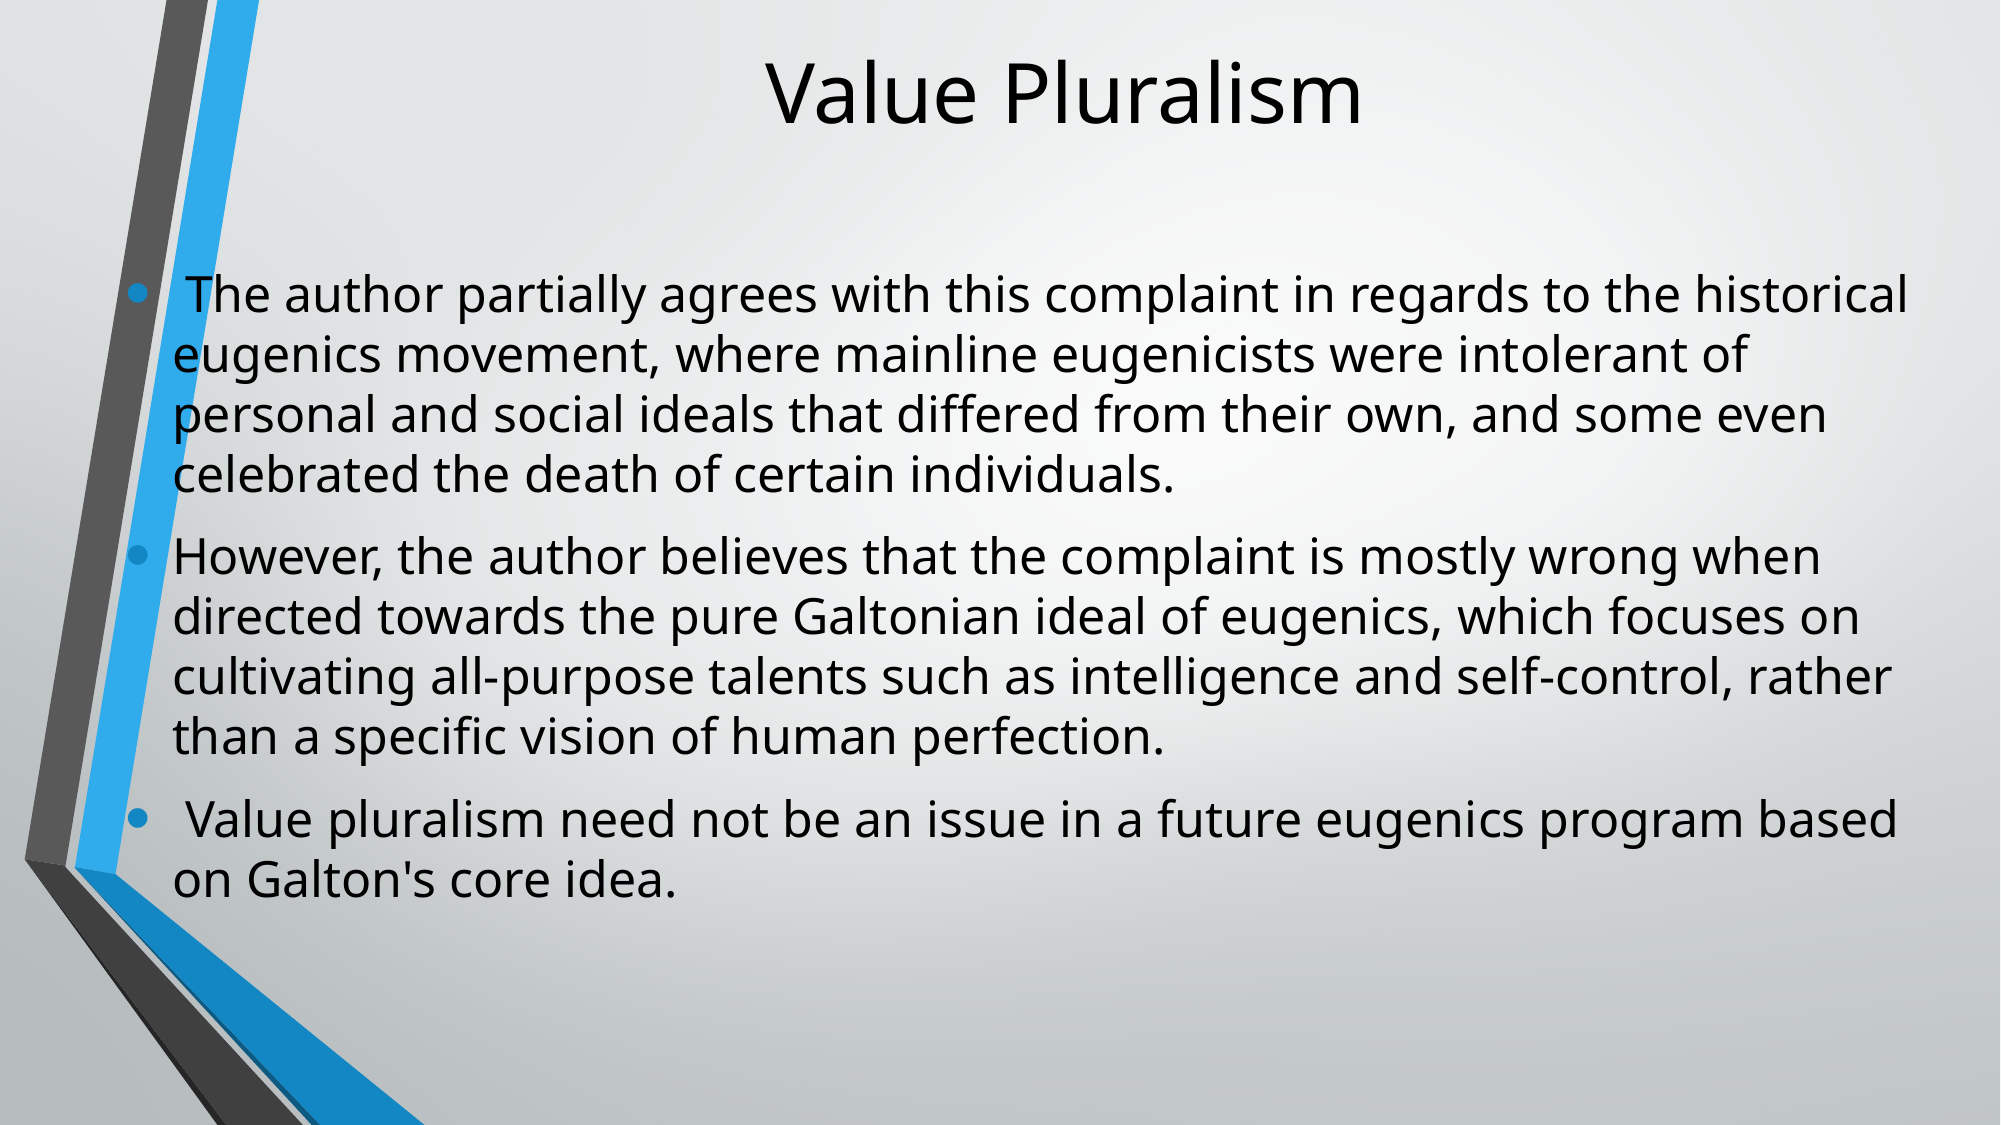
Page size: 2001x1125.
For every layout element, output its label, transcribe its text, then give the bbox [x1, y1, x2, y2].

title Value Pluralism [243, 31, 1887, 150]
list The author partially agrees with this complaint in regards to the historical eugenics movement, where mainline eugenicists were intolerant of personal and social ideals that differed from their own, and some even celebrated the death of certain individuals. However, the author believes that the complaint is mostly wrong when directed towards the pure Galtonian ideal of eugenics, which focuses on cultivating all-purpose talents such as intelligence and self-control, rather than a specific vision of human perfection. Value pluralism need not be an issue in a future eugenics program based on Galton's core idea. [110, 241, 1975, 1011]
